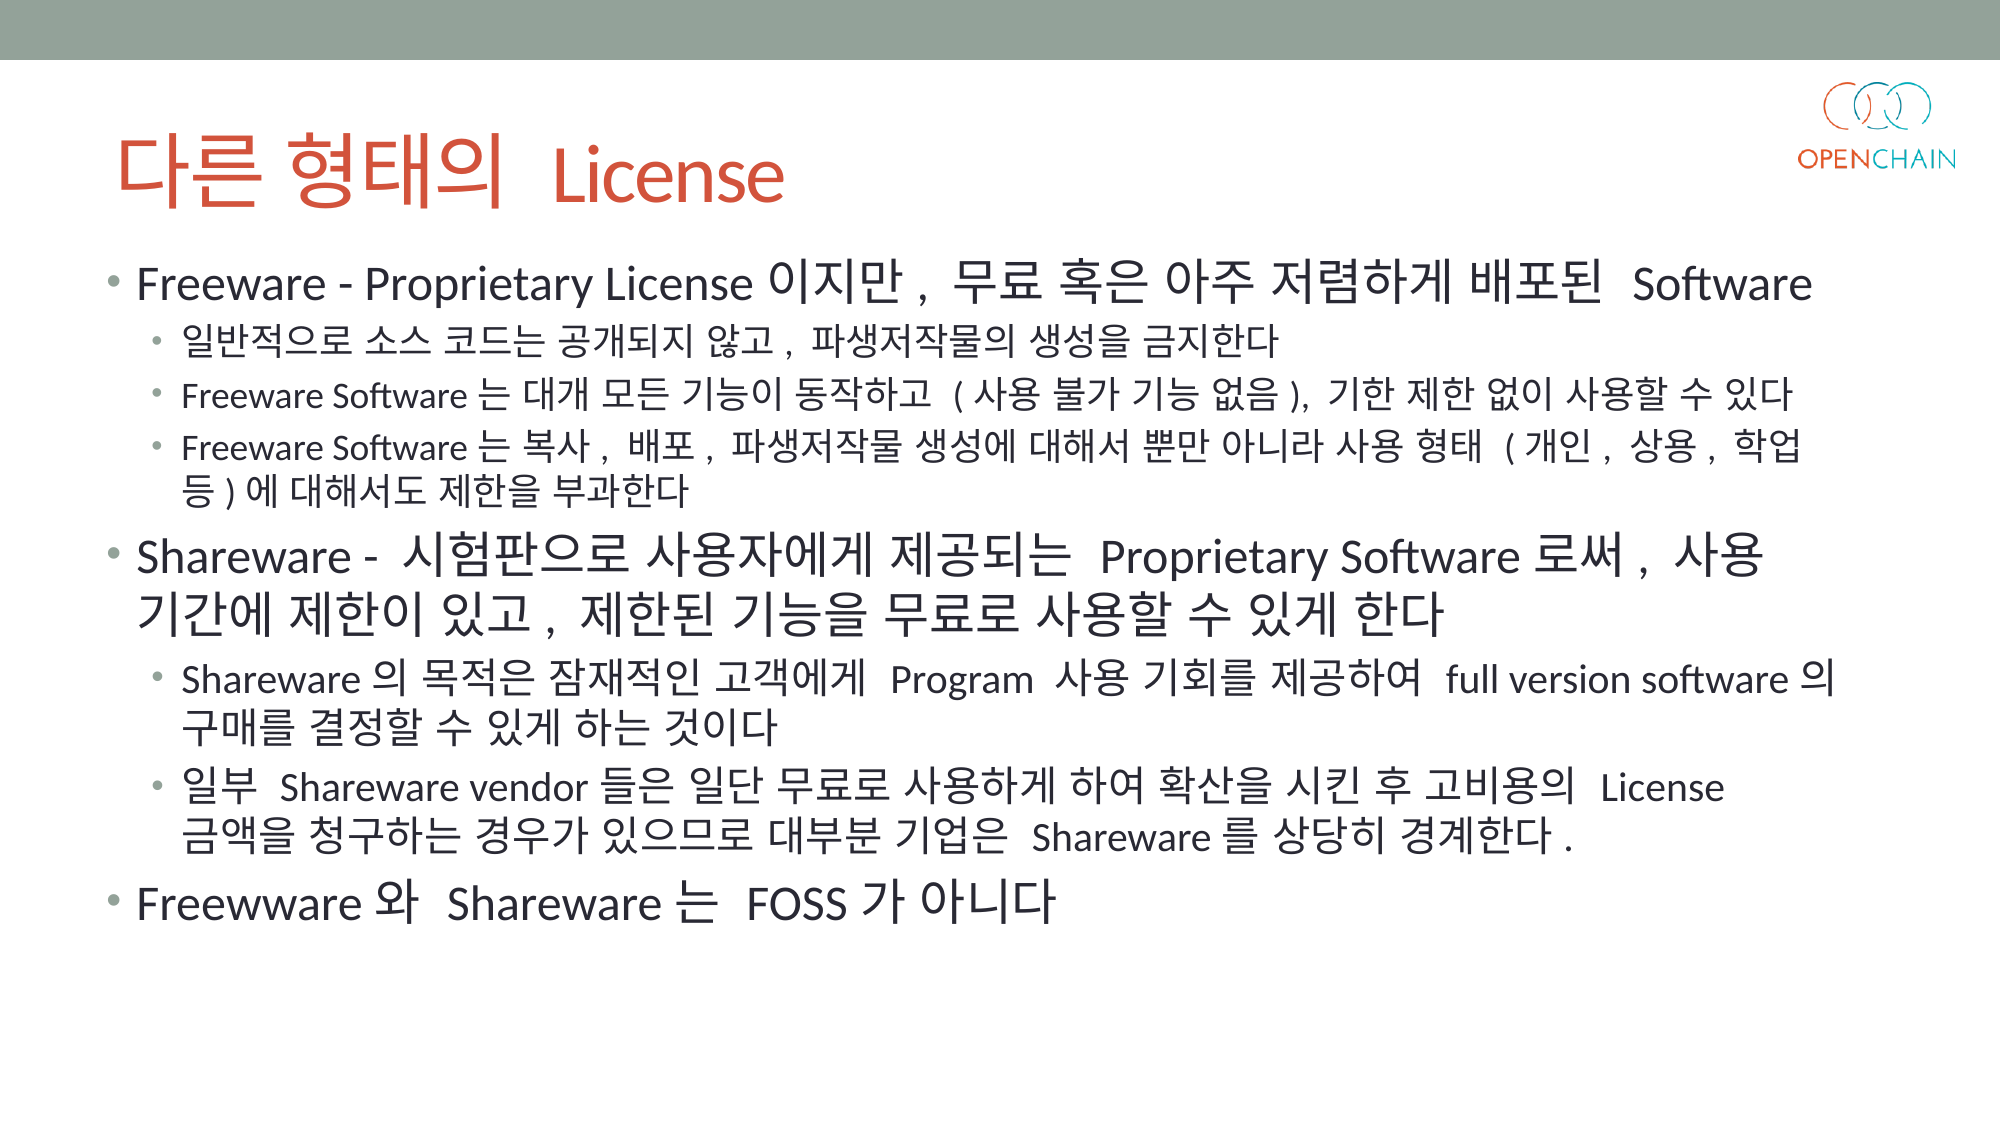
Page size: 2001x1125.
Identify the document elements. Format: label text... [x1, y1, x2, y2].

title 다른 형태의 License [99, 87, 1900, 250]
picture [1798, 82, 1955, 169]
list Freeware - Proprietary License이지만, 무료 혹은 아주 저렴하게 배포된 Software 일반적으로 소스 코드는 공개되지 않고, 파생저작물의 생성을 금지한다 Freeware Software는 대개 모든 기능이 동작하고 (사용 불가 기능 없음), 기한 제한 없이 사용할 수 있다 Freeware Software는 복사, 배포, 파생저작물 생성에 대해서 뿐만 아니라 사용 형태 (개인, 상용, 학업 등)에 대해서도 제한을 부과한다 Shareware - 시험판으로 사용자에게 제공되는 Proprietary Software로써, 사용 기간에 제한이 있고, 제한된 기능을 무료로 사용할 수 있게 한다 Shareware의 목적은 잠재적인 고객에게 Program 사용 기회를 제공하여 full version software의 구매를 결정할 수 있게 하는 것이다 일부 Shareware vendor들은 일단 무료로 사용하게 하여 확산을 시킨 후 고비용의 License 금액을 청구하는 경우가 있으므로 대부분 기업은 Shareware를 상당히 경계한다. Freewware와 Shareware는 FOSS가 아니다 [91, 243, 1863, 1093]
